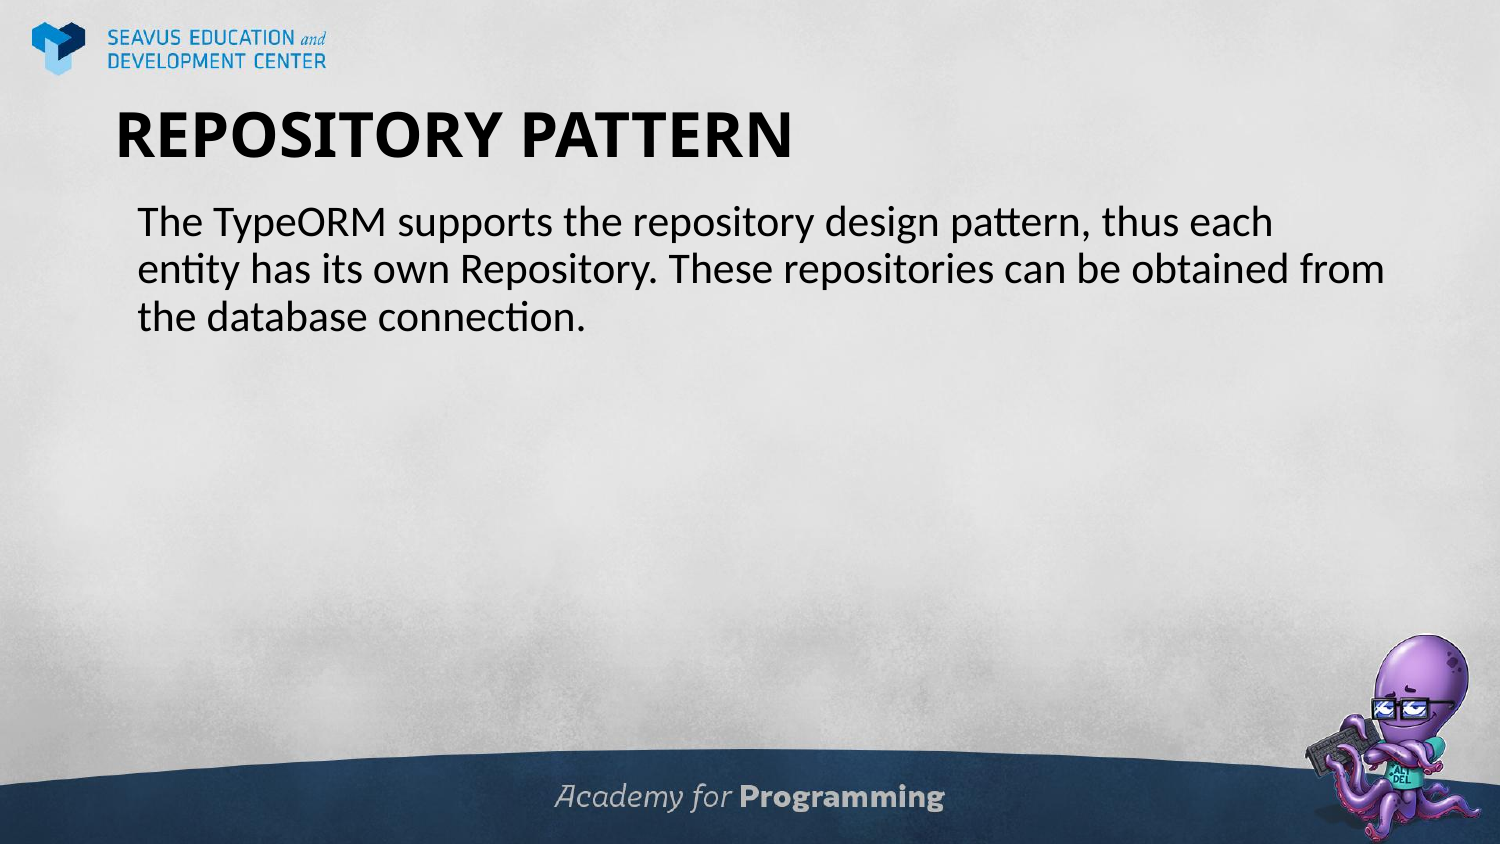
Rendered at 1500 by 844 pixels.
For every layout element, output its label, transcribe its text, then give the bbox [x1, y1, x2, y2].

title REPOSITORY PATTERN [103, 70, 1366, 193]
picture [0, 0, 1500, 844]
list The TypeORM supports the repository design pattern, thus each entity has its own Repository. These repositories can be obtained from the database connection. [103, 193, 1397, 756]
